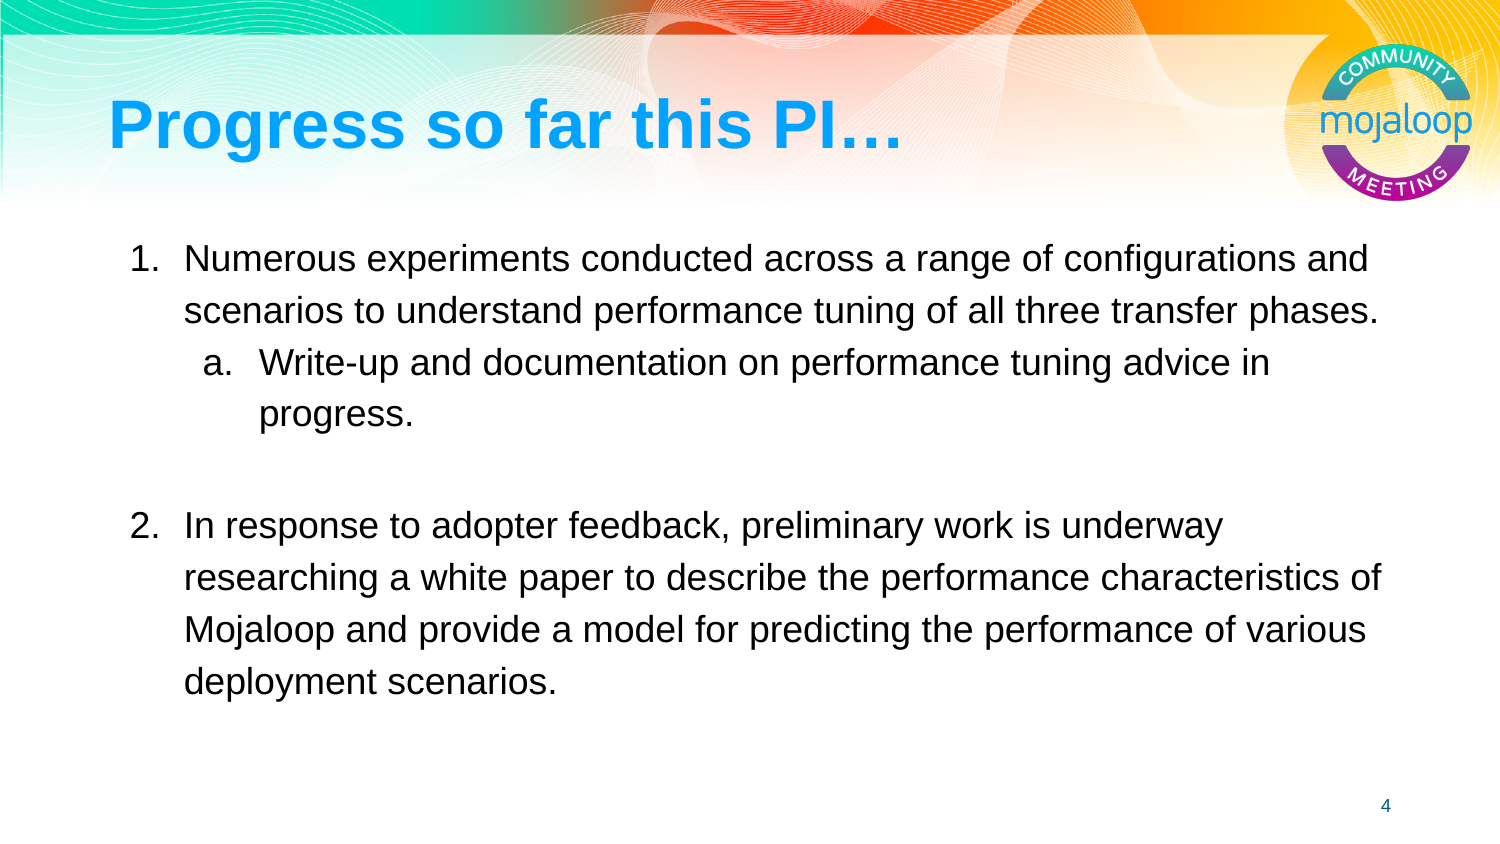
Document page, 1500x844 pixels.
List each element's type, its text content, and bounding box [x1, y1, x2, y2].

title Progress so far this PI… [103, 44, 1264, 208]
slide_number ‹#› [1059, 782, 1397, 827]
list Numerous experiments conducted across a range of configurations and scenarios to understand performance tuning of all three transfer phases. Write-up and documentation on performance tuning advice in progress. In response to adopter feedback, preliminary work is underway researching a white paper to describe the performance characteristics of Mojaloop and provide a model for predicting the performance of various deployment scenarios. [103, 224, 1397, 813]
picture [0, 0, 1500, 844]
